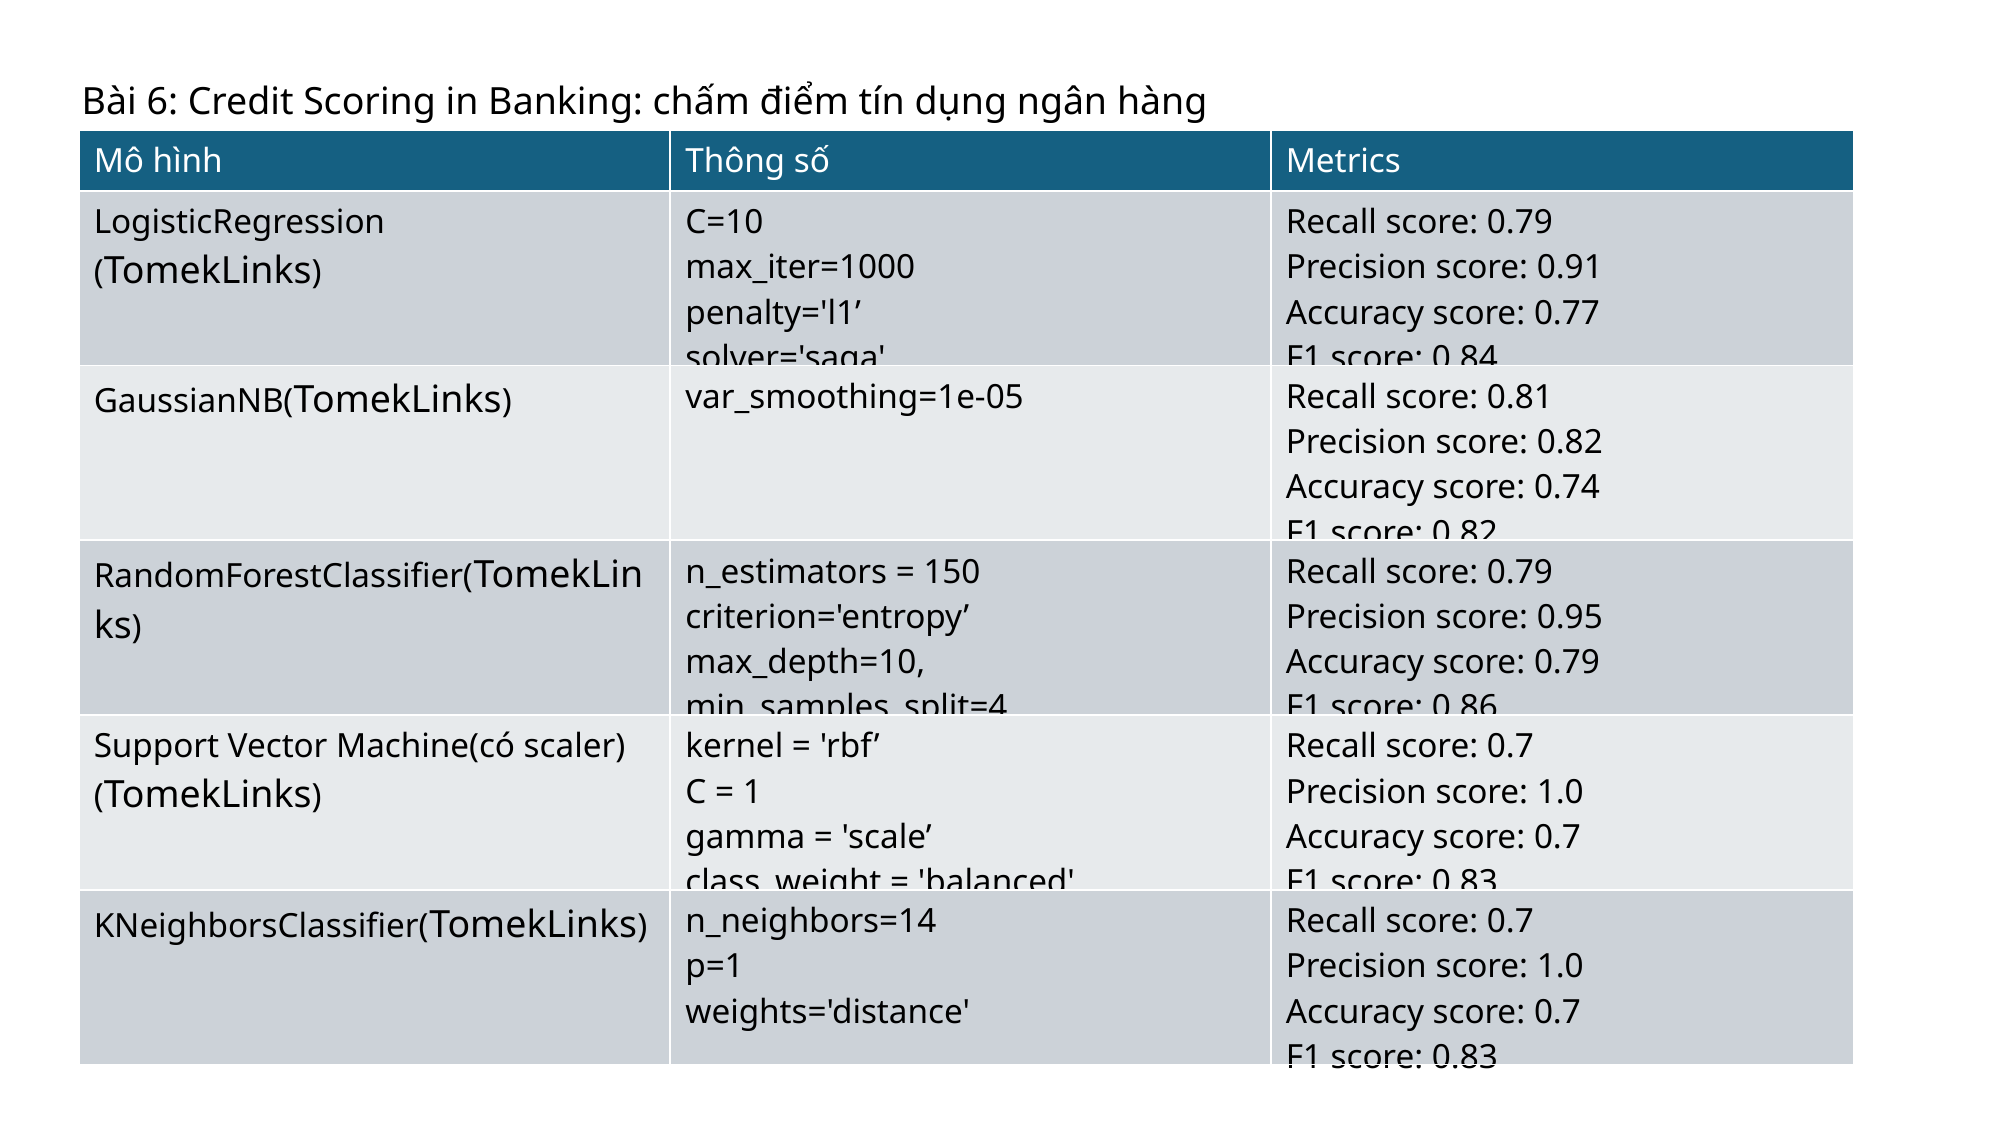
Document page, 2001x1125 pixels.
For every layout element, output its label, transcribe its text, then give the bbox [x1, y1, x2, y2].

table_cell Recall score: 0.7 Precision score: 1.0 Accuracy score: 0.7 F1 score: 0.83 [1272, 891, 1853, 1064]
table_cell C=10 max_iter=1000 penalty='l1’ solver='saga' [671, 192, 1270, 365]
table_cell RandomForestClassifier(TomekLinks) [80, 541, 669, 714]
table_header Mô hình [80, 131, 669, 190]
table_cell n_estimators = 150 criterion='entropy’ max_depth=10, min_samples_split=4 [671, 541, 1270, 714]
table_header Thông số [671, 131, 1270, 190]
table_cell kernel = 'rbf’ C = 1 gamma = 'scale’ class_weight = 'balanced' [671, 716, 1270, 889]
table_cell Recall score: 0.79 Precision score: 0.95 Accuracy score: 0.79 F1 score: 0.86 [1272, 541, 1853, 714]
table_cell Recall score: 0.79 Precision score: 0.91 Accuracy score: 0.77 F1 score: 0.84 [1272, 192, 1853, 365]
table_cell Recall score: 0.7 Precision score: 1.0 Accuracy score: 0.7 F1 score: 0.83 [1272, 716, 1853, 889]
table_cell KNeighborsClassifier(TomekLinks) [80, 891, 669, 1064]
text_box Bài 6: Credit Scoring in Banking: chấm điểm tín dụng ngân hàng [66, 69, 1224, 129]
table_cell Recall score: 0.81 Precision score: 0.82 Accuracy score: 0.74 F1 score: 0.82 [1272, 366, 1853, 539]
table_cell GaussianNB(TomekLinks) [80, 366, 669, 539]
table_cell var_smoothing=1e-05 [671, 366, 1270, 539]
table_cell n_neighbors=14 p=1 weights='distance' [671, 891, 1270, 1064]
table_cell Support Vector Machine(có scaler) (TomekLinks) [80, 716, 669, 889]
table_header Metrics [1272, 131, 1853, 190]
table_cell LogisticRegression (TomekLinks) [80, 192, 669, 365]
